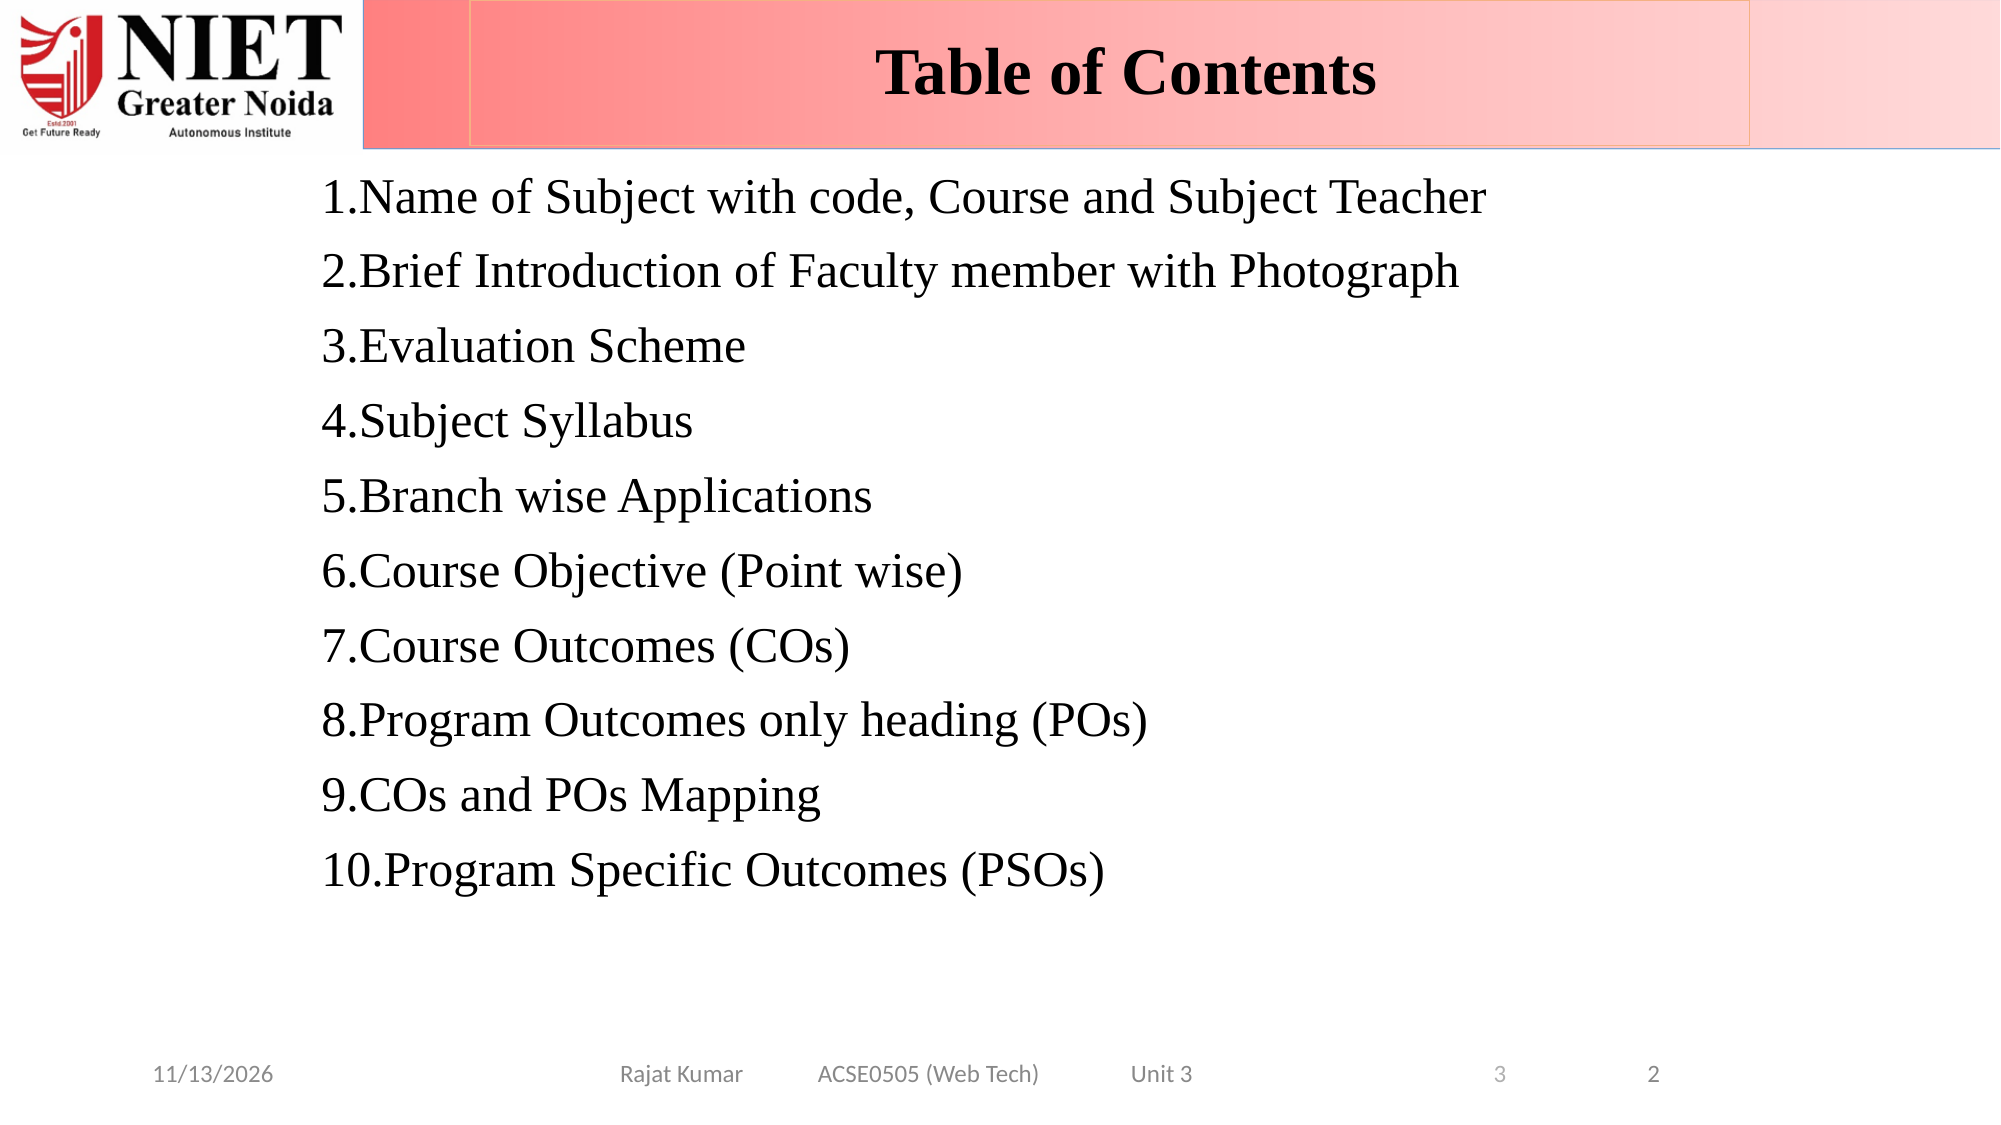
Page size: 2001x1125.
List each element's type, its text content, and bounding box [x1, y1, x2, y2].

picture [0, 0, 2001, 1125]
footer Rajat Kumar ACSE0505 (Web Tech) Unit 3 [604, 1042, 1325, 1103]
text_box Table of Contents [469, 0, 1750, 146]
list Name of Subject with code, Course and Subject Teacher Brief Introduction of Faculty member with Photograph Evaluation Scheme Subject Syllabus Branch wise Applications Course Objective (Point wise) Course Outcomes (COs) Program Outcomes only heading (POs) COs and POs Mapping Program Specific Outcomes (PSOs) [306, 162, 1629, 1038]
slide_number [137, 1042, 588, 1103]
text_box 2 [1325, 1042, 1675, 1103]
